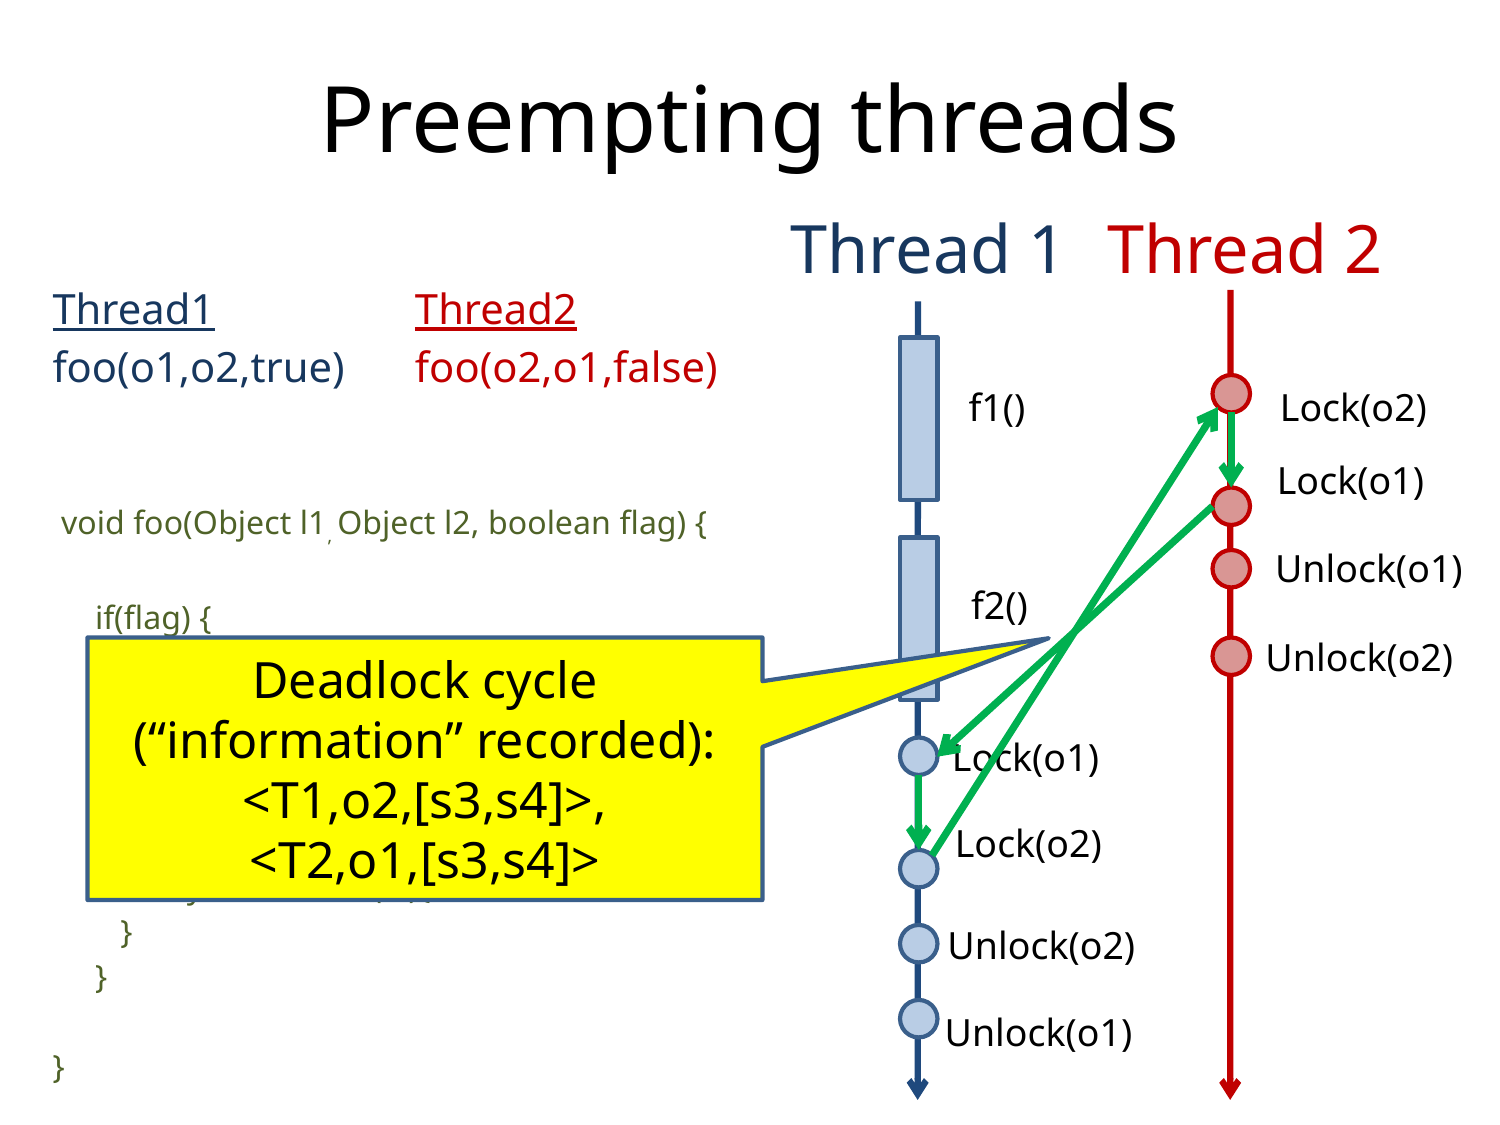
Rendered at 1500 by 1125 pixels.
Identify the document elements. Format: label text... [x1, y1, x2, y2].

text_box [1085, 199, 1406, 1101]
title Preempting threads [75, 45, 1425, 188]
text_box Unlock(o1) [1410, 537, 1478, 598]
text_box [937, 505, 1213, 758]
text_box Thread2 foo(o2,o1,false) [399, 274, 763, 438]
list Thread1 foo(o1,o2,true) [37, 275, 399, 425]
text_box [774, 199, 1084, 1101]
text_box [850, 488, 1300, 775]
text_box Lock(o1) [1410, 449, 1439, 510]
text_box Lock(o2) [1410, 376, 1442, 437]
text_box Unlock(o2) [1410, 626, 1469, 687]
text_box void foo(Object l1, Object l2, boolean flag) { if(flag) { // Long running computations s1: f1(); s2: f2(); } s3: synchronized(l1){ s4: synchronized(l2){ } } } [37, 450, 769, 1100]
text_box Deadlock cycle (“information” recorded): <T1,o2,[s3,s4]>, <T2,o1,[s3,s4]> [85, 635, 769, 903]
